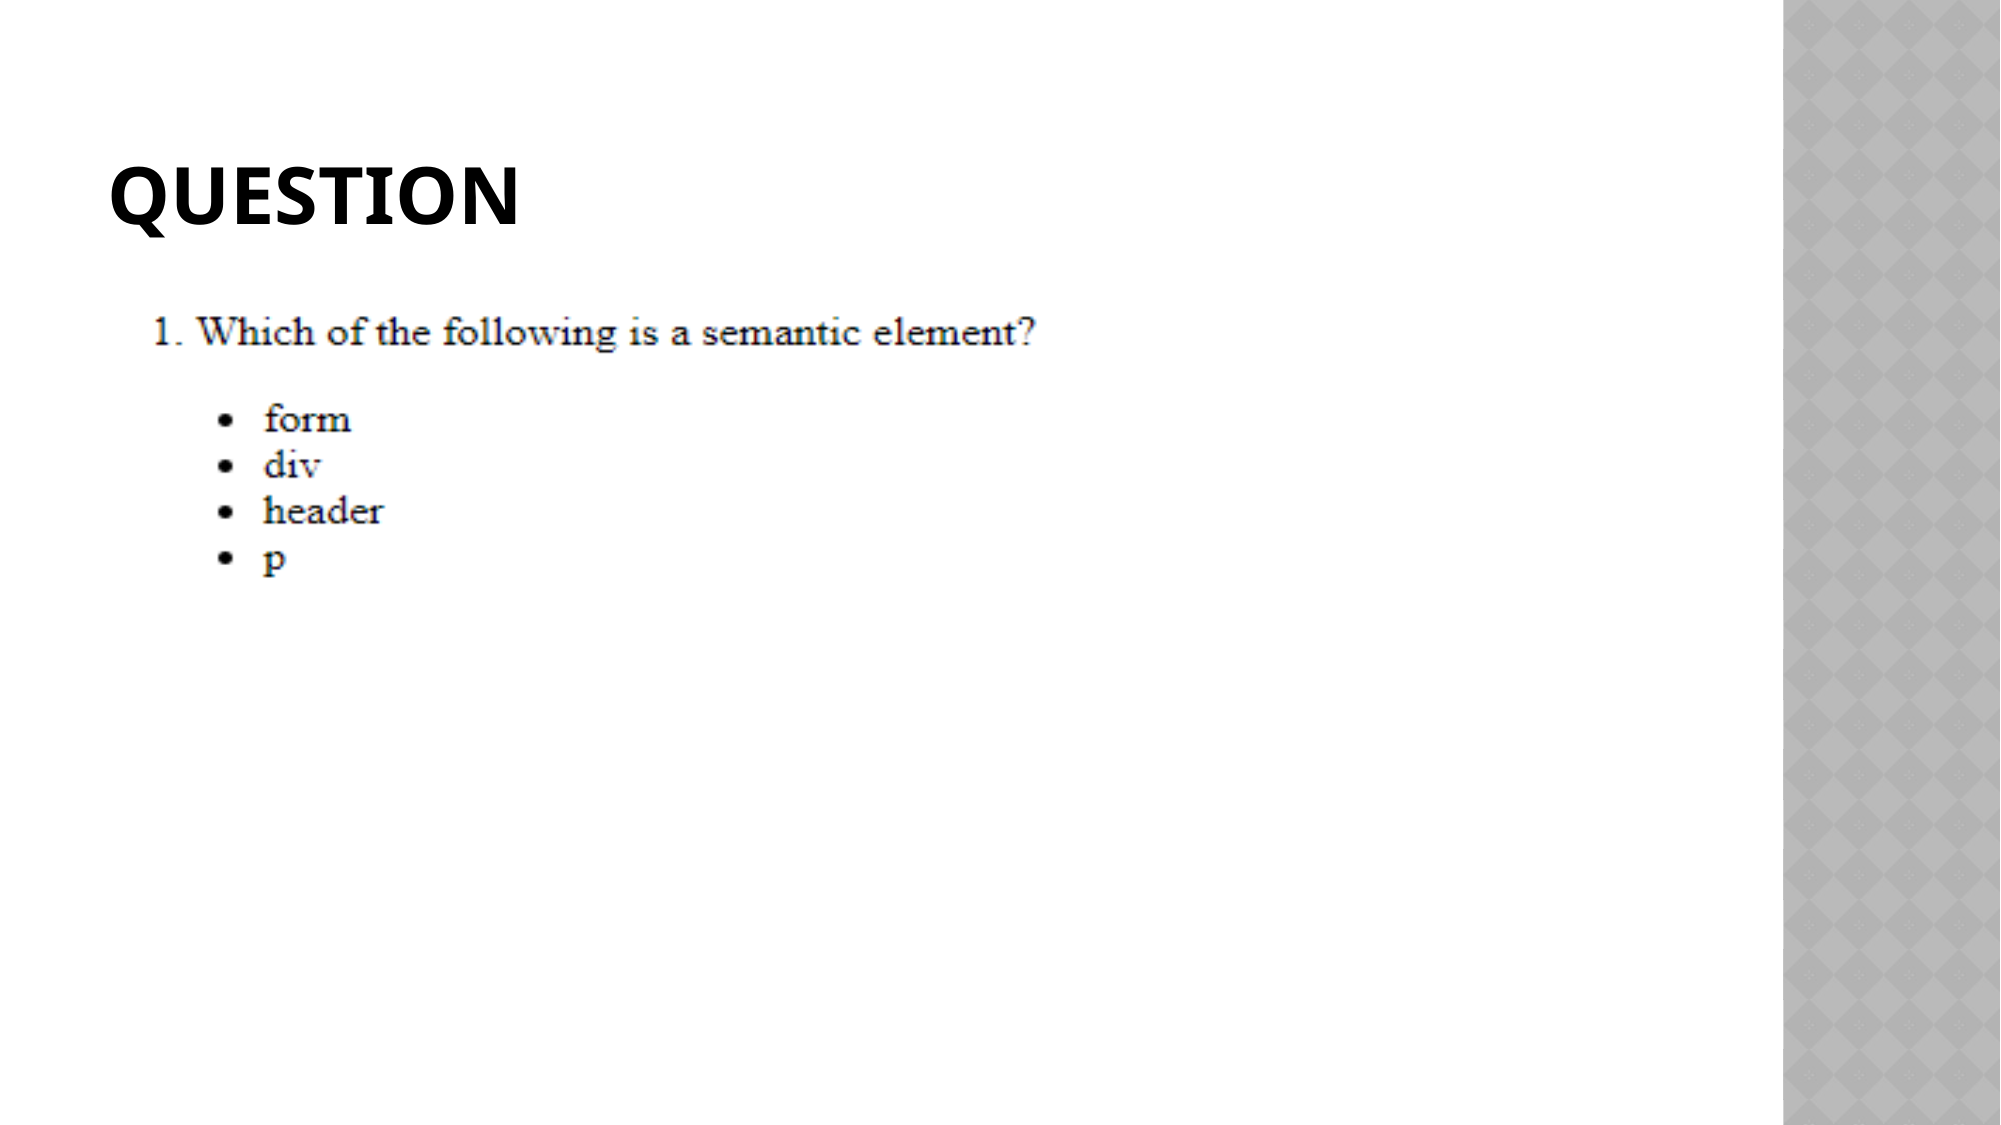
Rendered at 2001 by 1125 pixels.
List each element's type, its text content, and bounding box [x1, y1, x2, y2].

title Question [99, 52, 1684, 240]
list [128, 286, 1130, 639]
